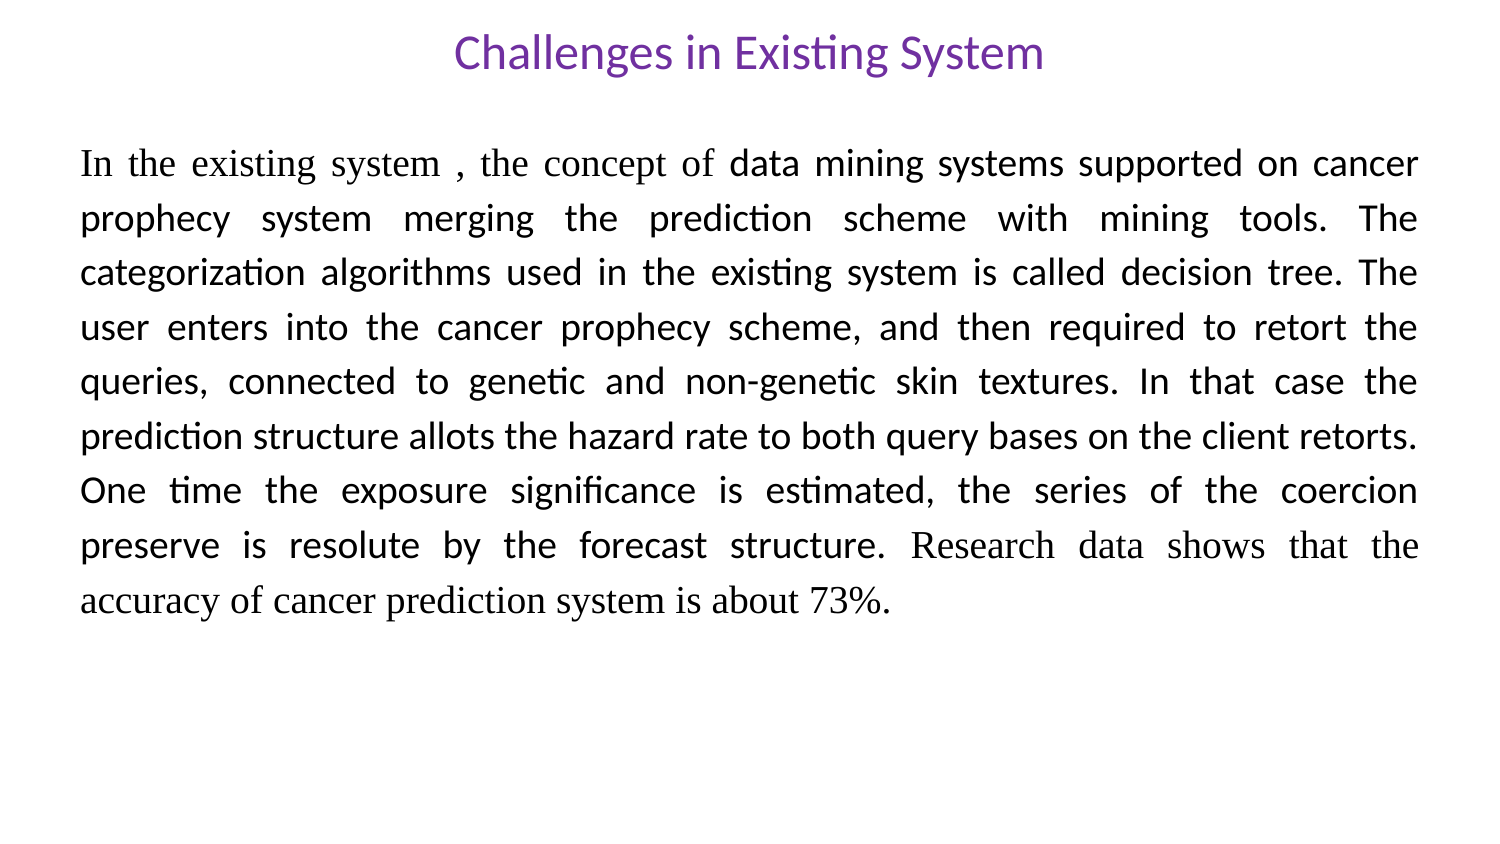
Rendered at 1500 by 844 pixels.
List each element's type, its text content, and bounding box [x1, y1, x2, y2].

text_box In the existing system , the concept of data mining systems supported on cancer prophecy system merging the prediction scheme with mining tools. The categorization algorithms used in the existing system is called decision tree. The user enters into the cancer prophecy scheme, and then required to retort the queries, connected to genetic and non-genetic skin textures. In that case the prediction structure allots the hazard rate to both query bases on the client retorts. One time the exposure significance is estimated, the series of the coercion preserve is resolute by the forecast structure. Research data shows that the accuracy of cancer prediction system is about 73%. ​ [68, 124, 1432, 783]
text_box Challenges in Existing System [264, 20, 1236, 86]
